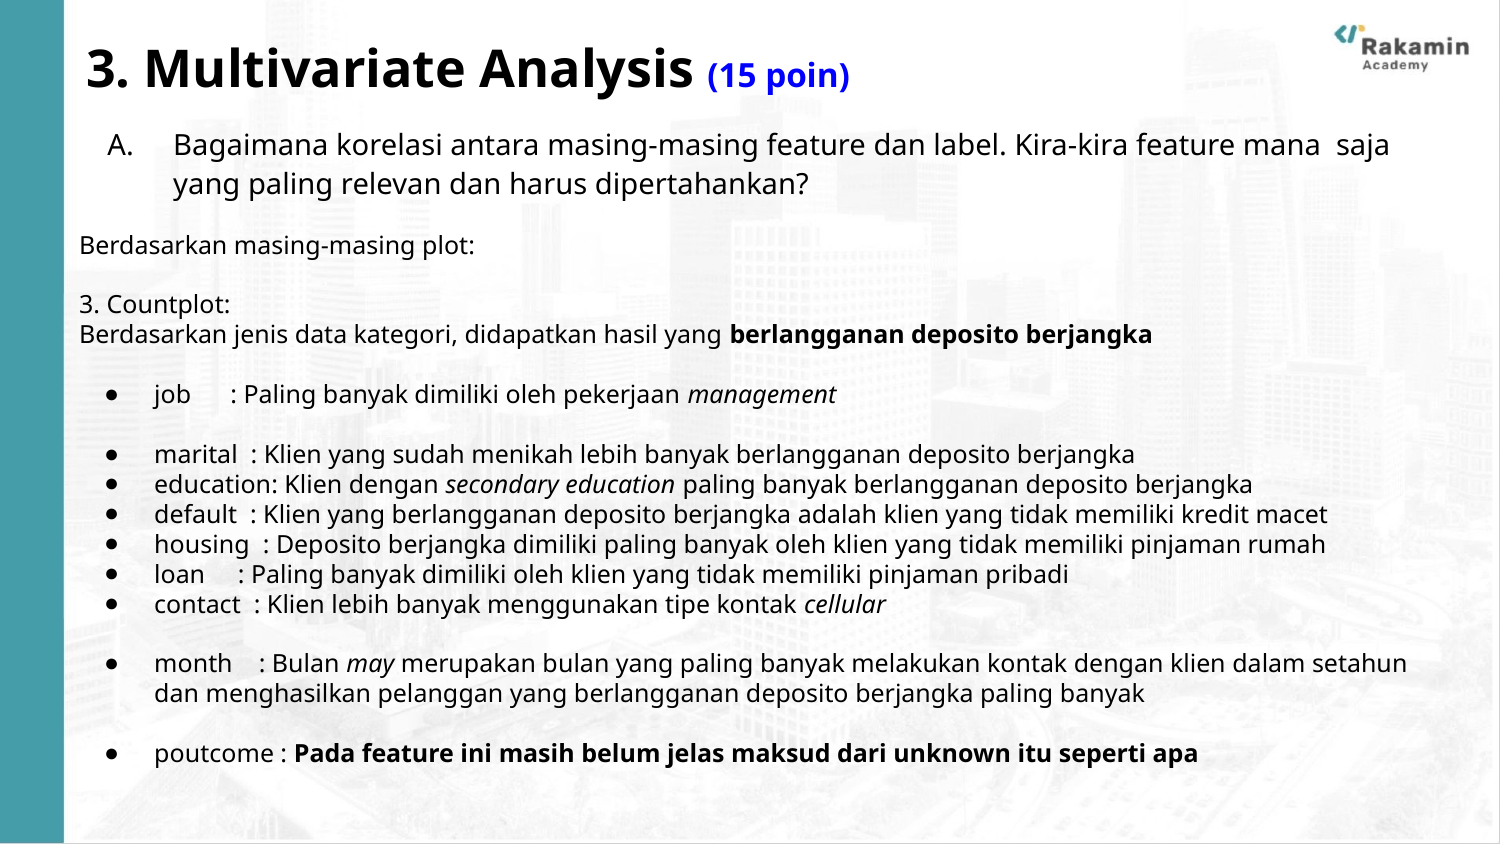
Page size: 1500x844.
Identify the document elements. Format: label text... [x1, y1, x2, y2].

picture [0, 0, 1500, 844]
list Bagaimana korelasi antara masing-masing feature dan label. Kira-kira feature mana saja yang paling relevan dan harus dipertahankan? Berdasarkan masing-masing plot: 3. Countplot: Berdasarkan jenis data kategori, didapatkan hasil yang berlangganan deposito berjangka job : Paling banyak dimiliki oleh pekerjaan management marital : Klien yang sudah menikah lebih banyak berlangganan deposito berjangka education: Klien dengan secondary education paling banyak berlangganan deposito berjangka default : Klien yang berlangganan deposito berjangka adalah klien yang tidak memiliki kredit macet housing : Deposito berjangka dimiliki paling banyak oleh klien yang tidak memiliki pinjaman rumah loan : Paling banyak dimiliki oleh klien yang tidak memiliki pinjaman pribadi contact : Klien lebih banyak menggunakan tipe kontak cellular month : Bulan may merupakan bulan yang paling banyak melakukan kontak dengan klien dalam setahun dan menghasilkan pelanggan yang berlangganan deposito berjangka paling banyak poutcome : Pada feature ini masih belum jelas maksud dari unknown itu seperti apa [79, 118, 1421, 768]
title 3. Multivariate Analysis (15 poin) [84, 32, 1200, 118]
